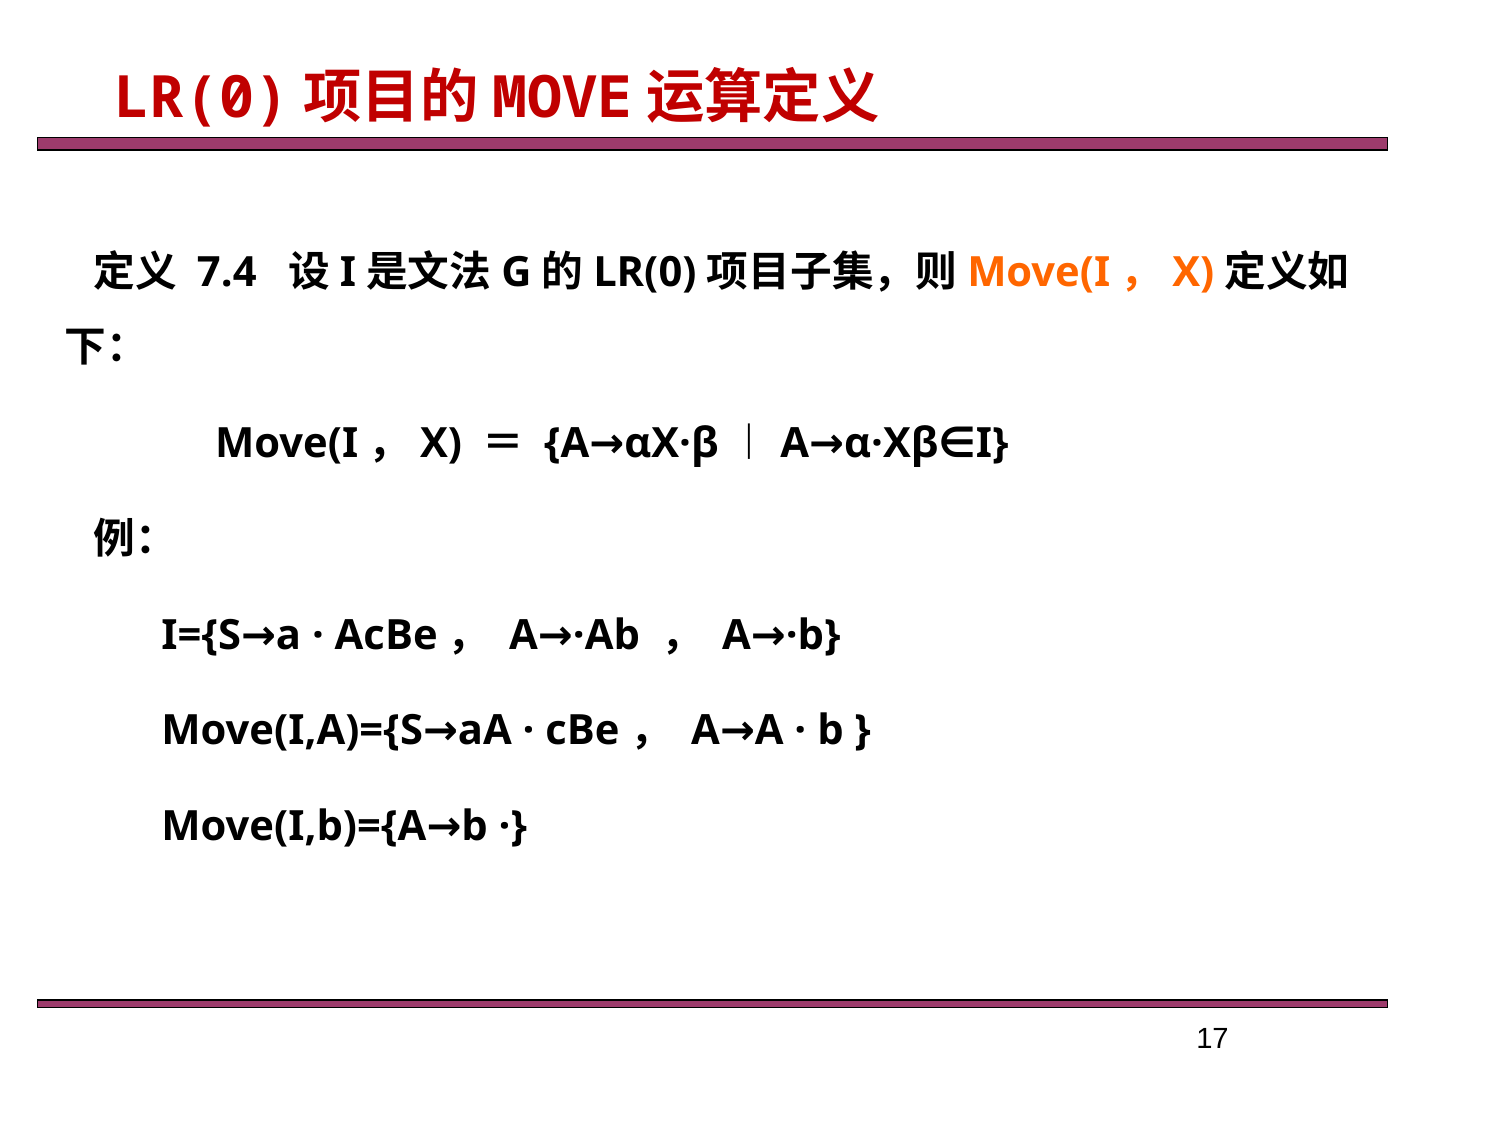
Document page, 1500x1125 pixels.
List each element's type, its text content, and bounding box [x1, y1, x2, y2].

text_box 定义 7.4 设I是文法G的LR(0)项目子集，则Move(I，X)定义如下： Move(I，X) ＝ {A→αX·β︱A→α·Xβ∈I} 例： I={S→a · AcBe， A→·Ab ， A→·b} Move(I,A)={S→aA · cBe， A→A · b } Move(I,b)={A→b ·} [50, 212, 1375, 857]
slide_number 17 [1037, 1012, 1388, 1053]
text_box LR(0)项目的MOVE运算定义 [99, 51, 975, 137]
